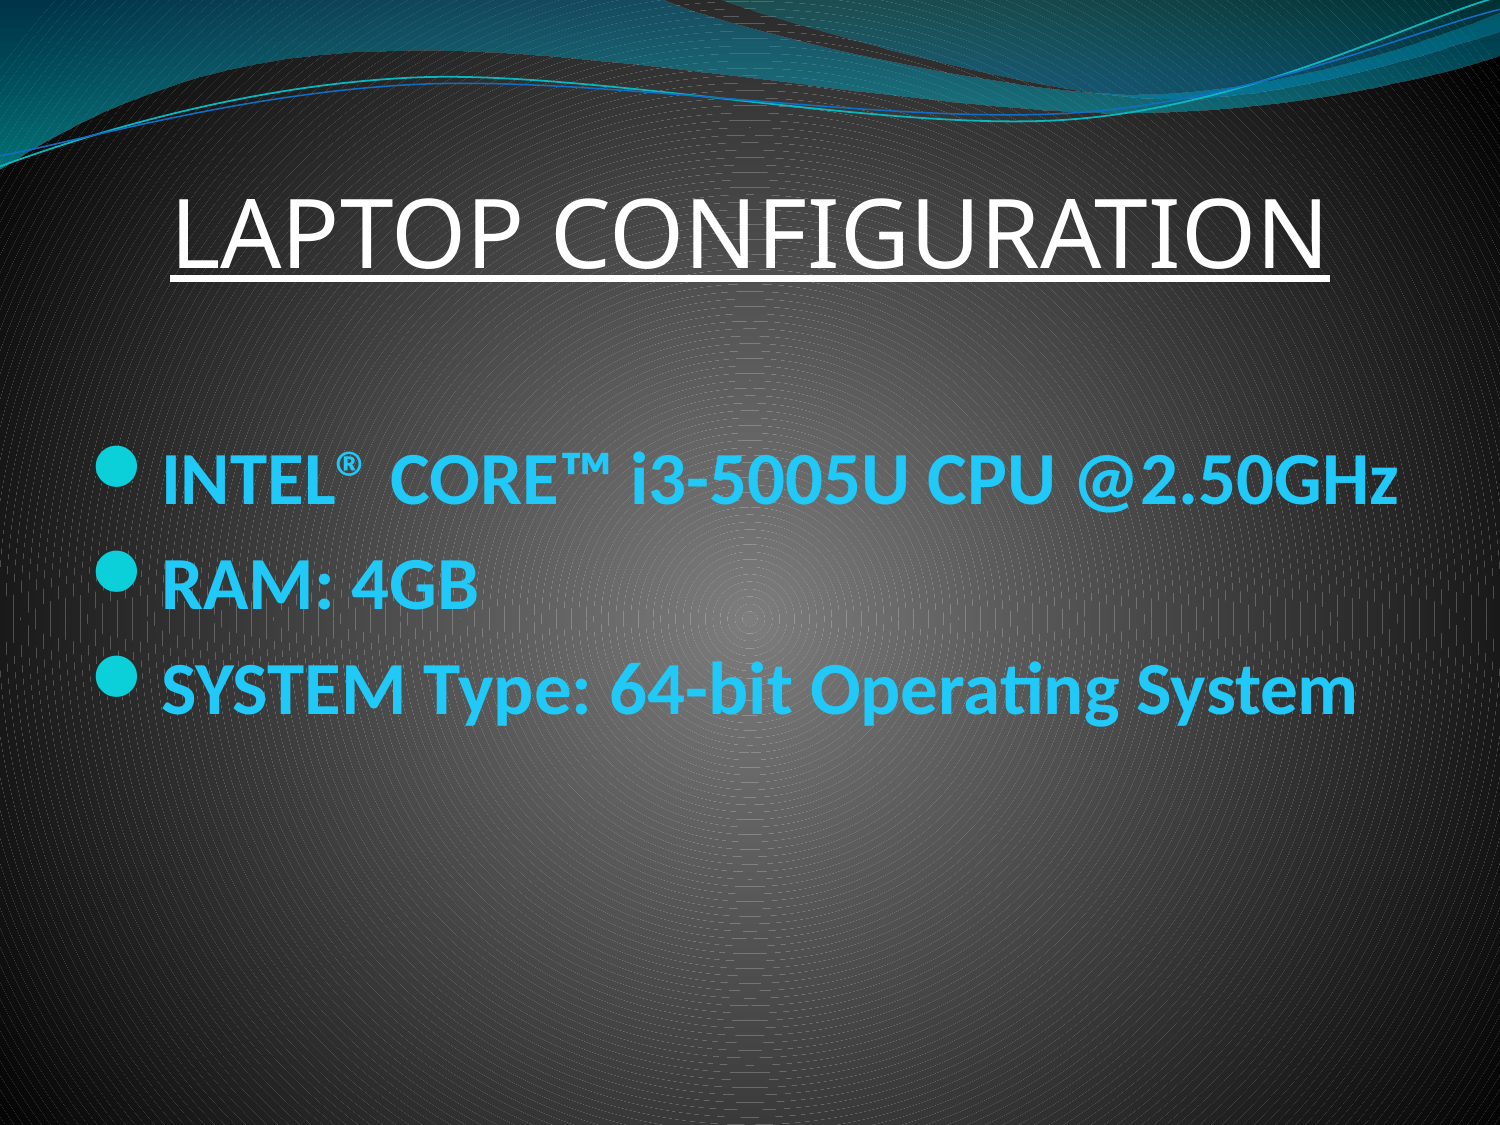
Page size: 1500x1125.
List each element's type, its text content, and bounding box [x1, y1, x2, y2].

list INTEL® CORE™ i3-5005U CPU @2.50GHz RAM: 4GB SYSTEM Type: 64-bit Operating System [75, 317, 1425, 1038]
title LAPTOP CONFIGURATION [75, 99, 1425, 288]
